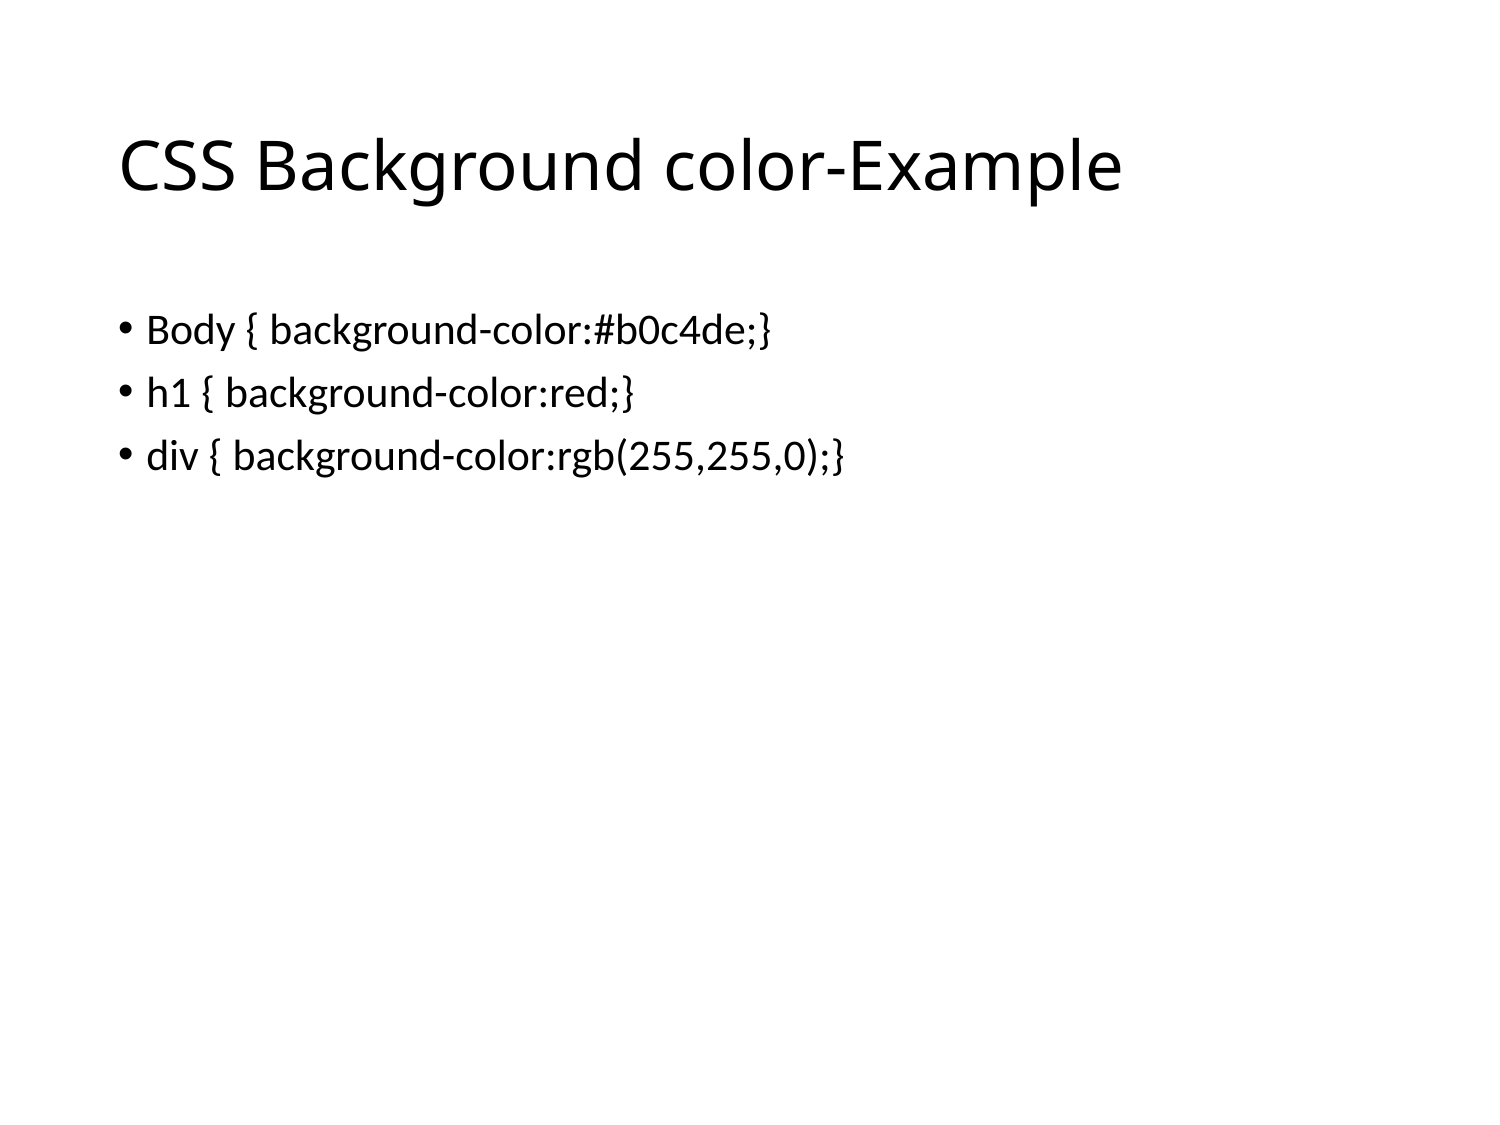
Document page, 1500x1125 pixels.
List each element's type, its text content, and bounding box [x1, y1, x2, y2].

title CSS Background color-Example [103, 59, 1397, 278]
list Body { background-color:#b0c4de;} h1 { background-color:red;} div { background-color:rgb(255,255,0);} [103, 299, 1397, 1014]
